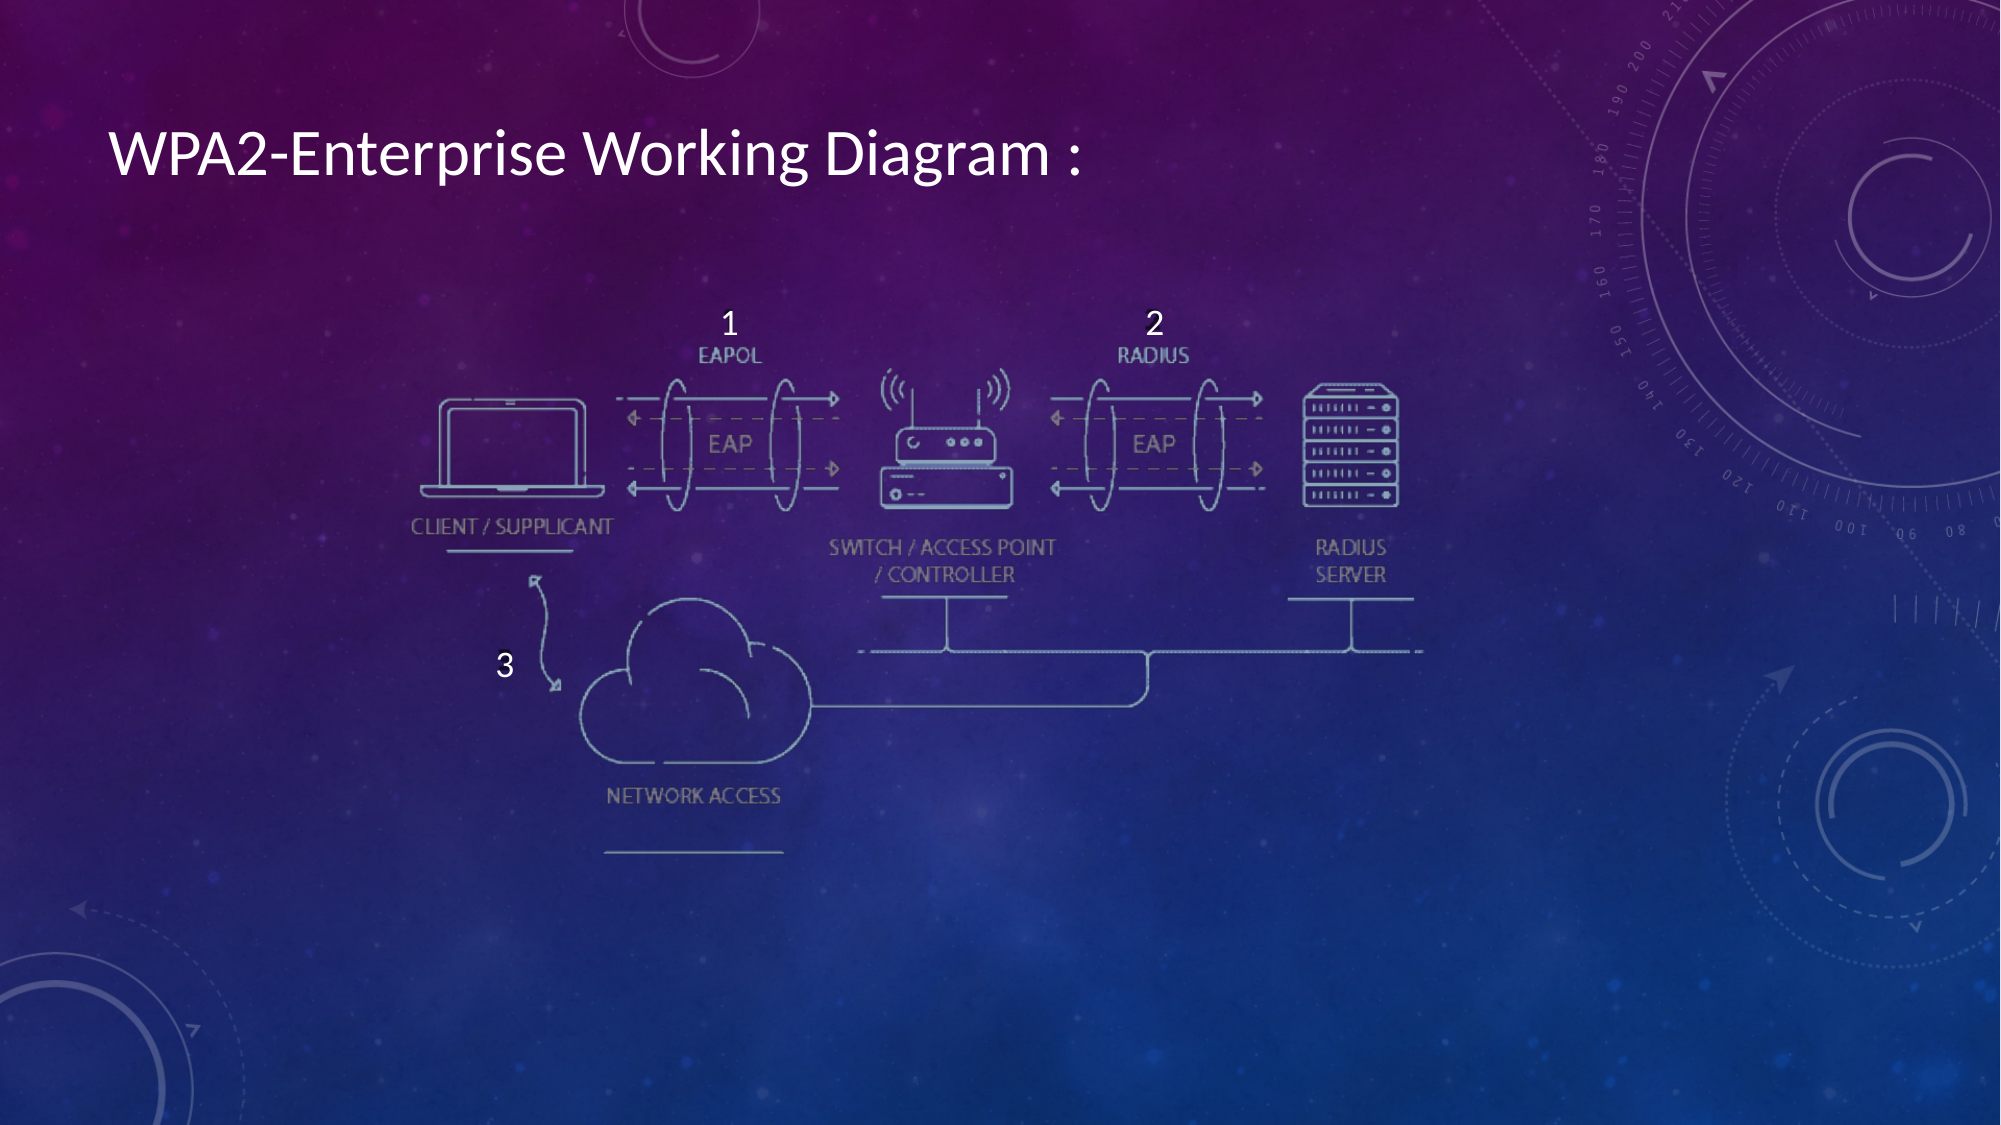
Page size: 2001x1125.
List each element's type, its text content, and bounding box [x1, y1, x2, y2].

text_box WPA2-Enterprise Working Diagram : [93, 101, 1400, 196]
picture [0, 0, 2001, 1125]
